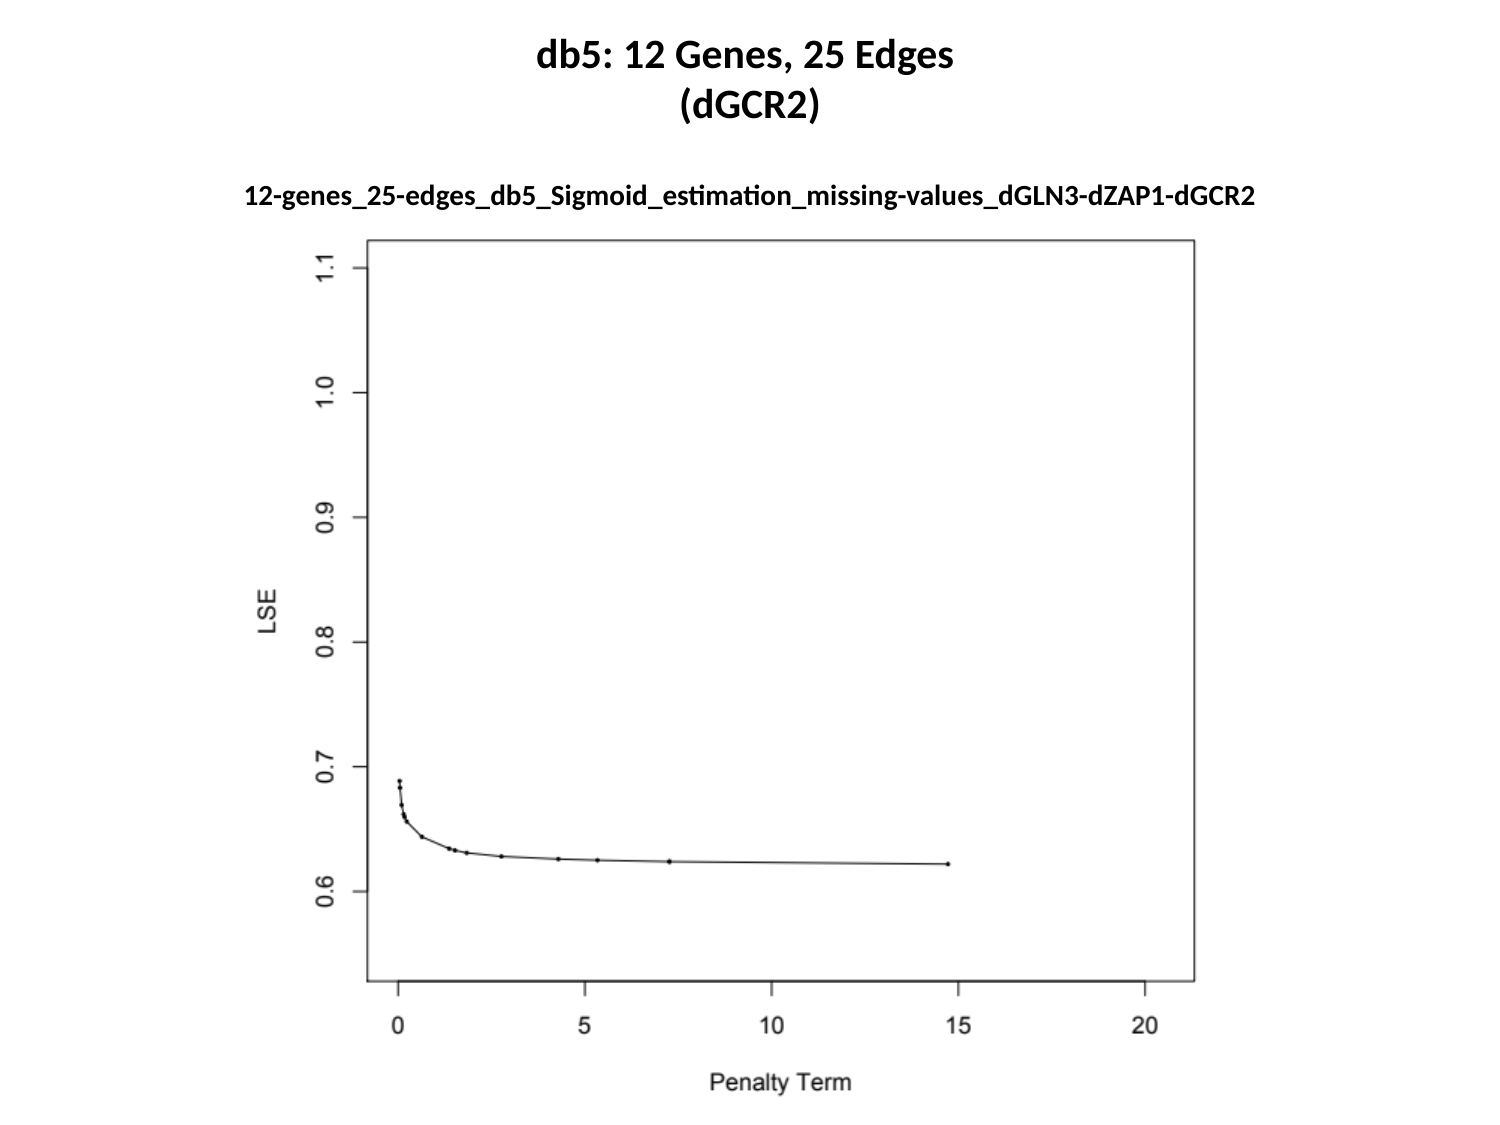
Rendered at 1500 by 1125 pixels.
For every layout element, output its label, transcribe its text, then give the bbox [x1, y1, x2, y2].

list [0, 123, 1500, 1125]
title db5: 12 Genes, 25 Edges (dGCR2) 12-genes_25-edges_db5_Sigmoid_estimation_missing-values_dGLN3-dZAP1-dGCR2 [75, 4, 1425, 122]
